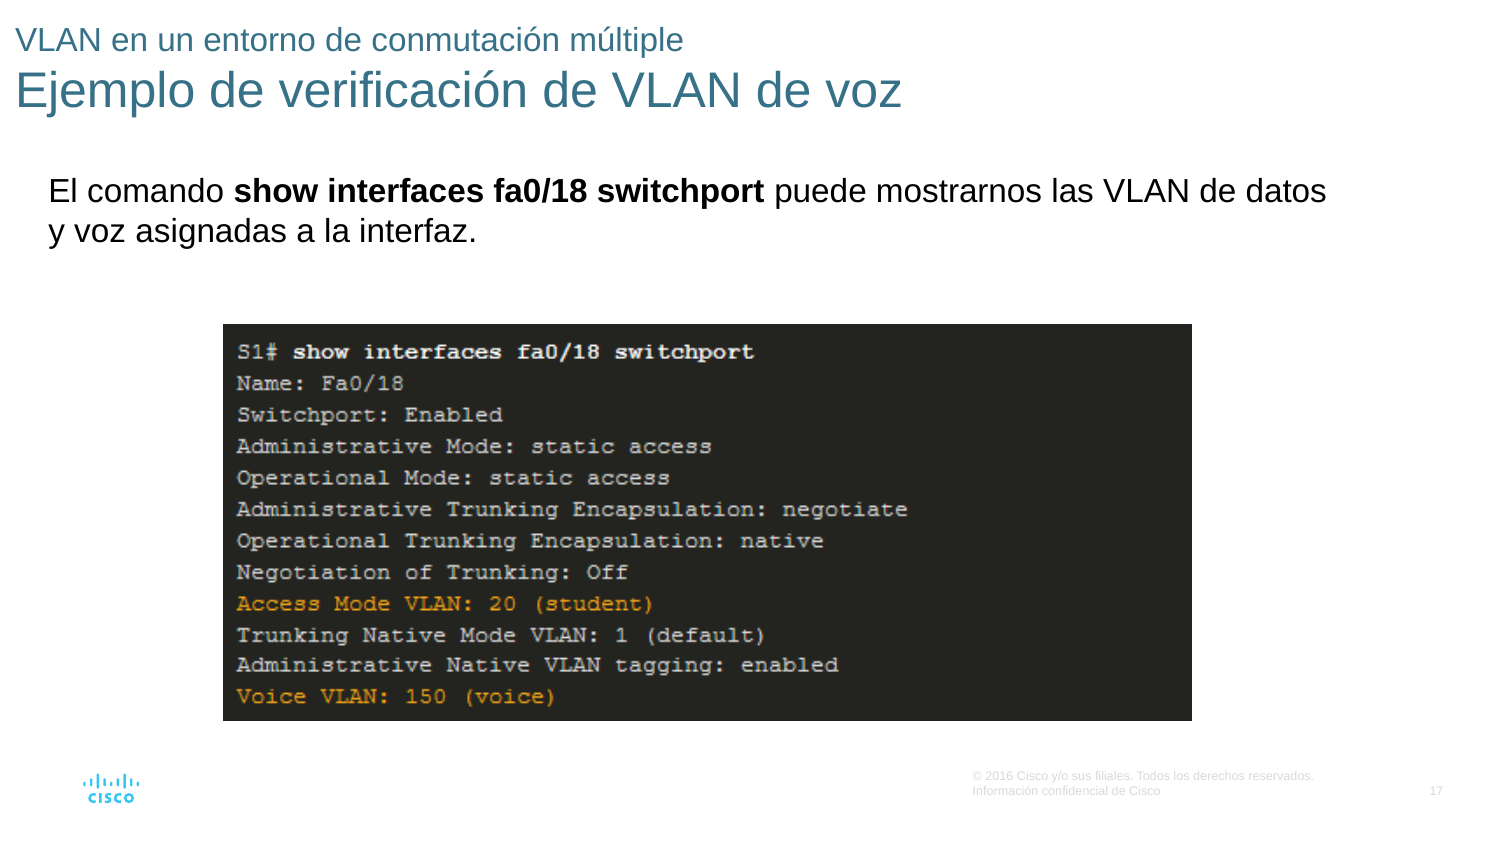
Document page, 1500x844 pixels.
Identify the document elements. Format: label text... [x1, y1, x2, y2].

list El comando show interfaces fa0/18 switchport puede mostrarnos las VLAN de datos y voz asignadas a la interfaz. [33, 161, 1381, 325]
title VLAN en un entorno de conmutación múltiple Ejemplo de verificación de VLAN de voz [0, 0, 1500, 137]
picture [223, 324, 1192, 722]
